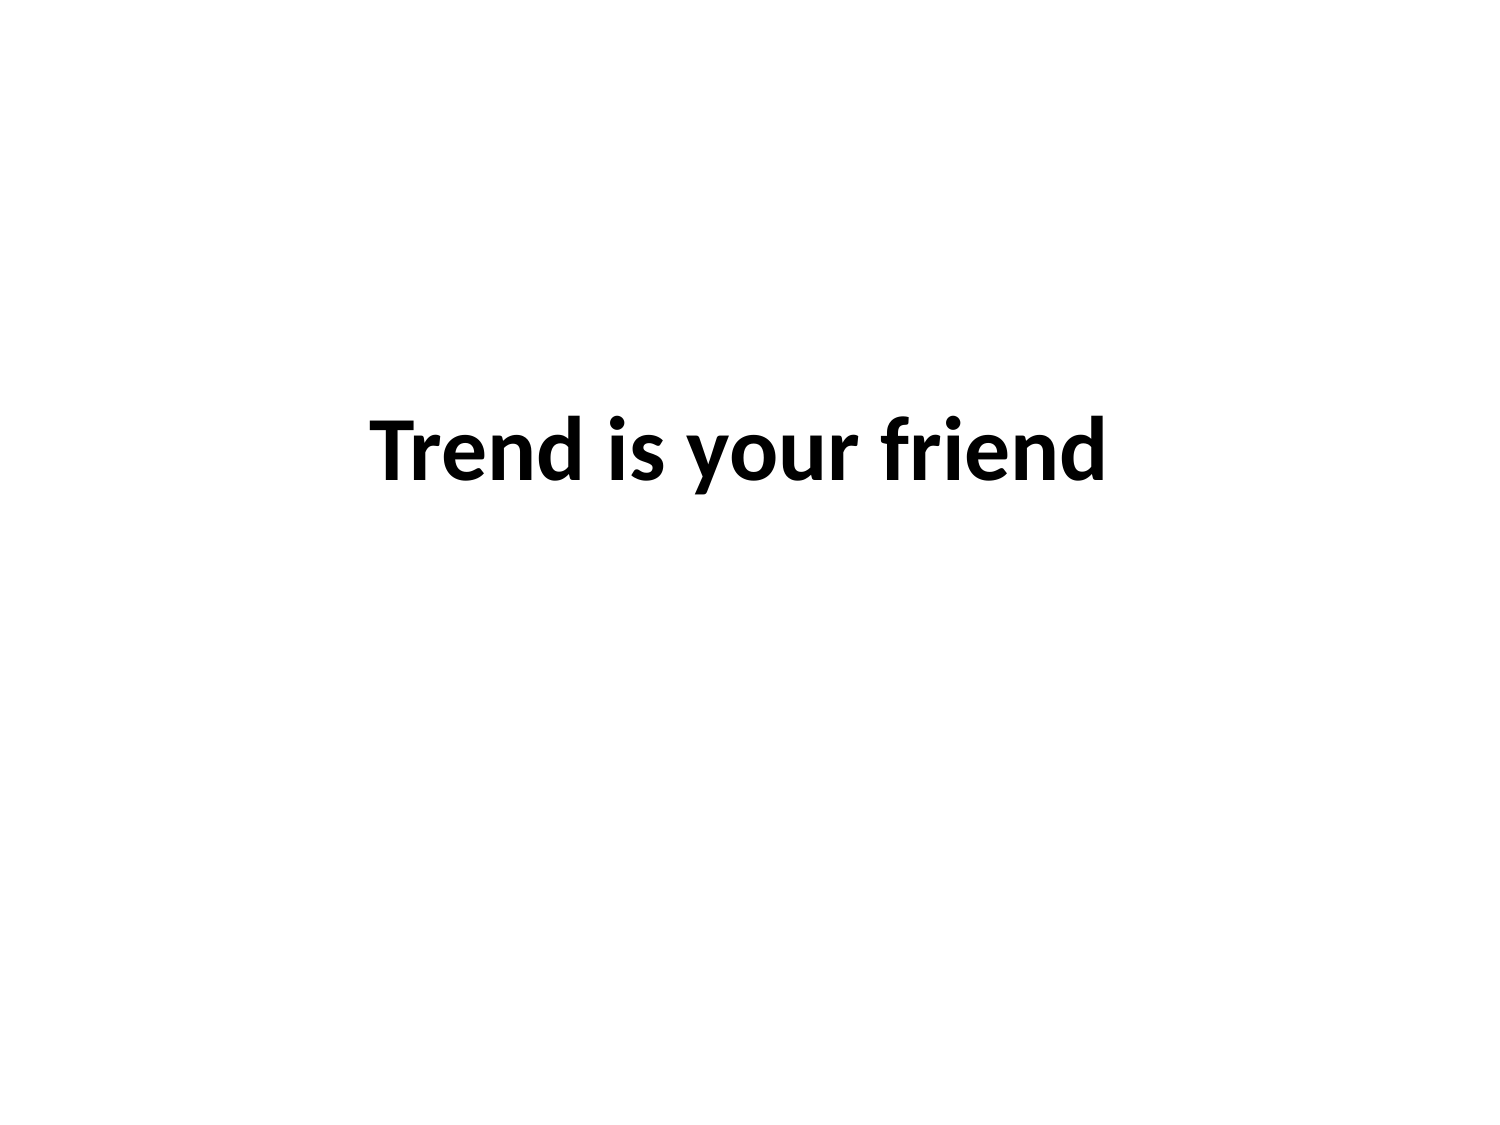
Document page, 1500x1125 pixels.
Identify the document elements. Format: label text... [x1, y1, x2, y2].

title Trend is your friend [75, 350, 1425, 538]
